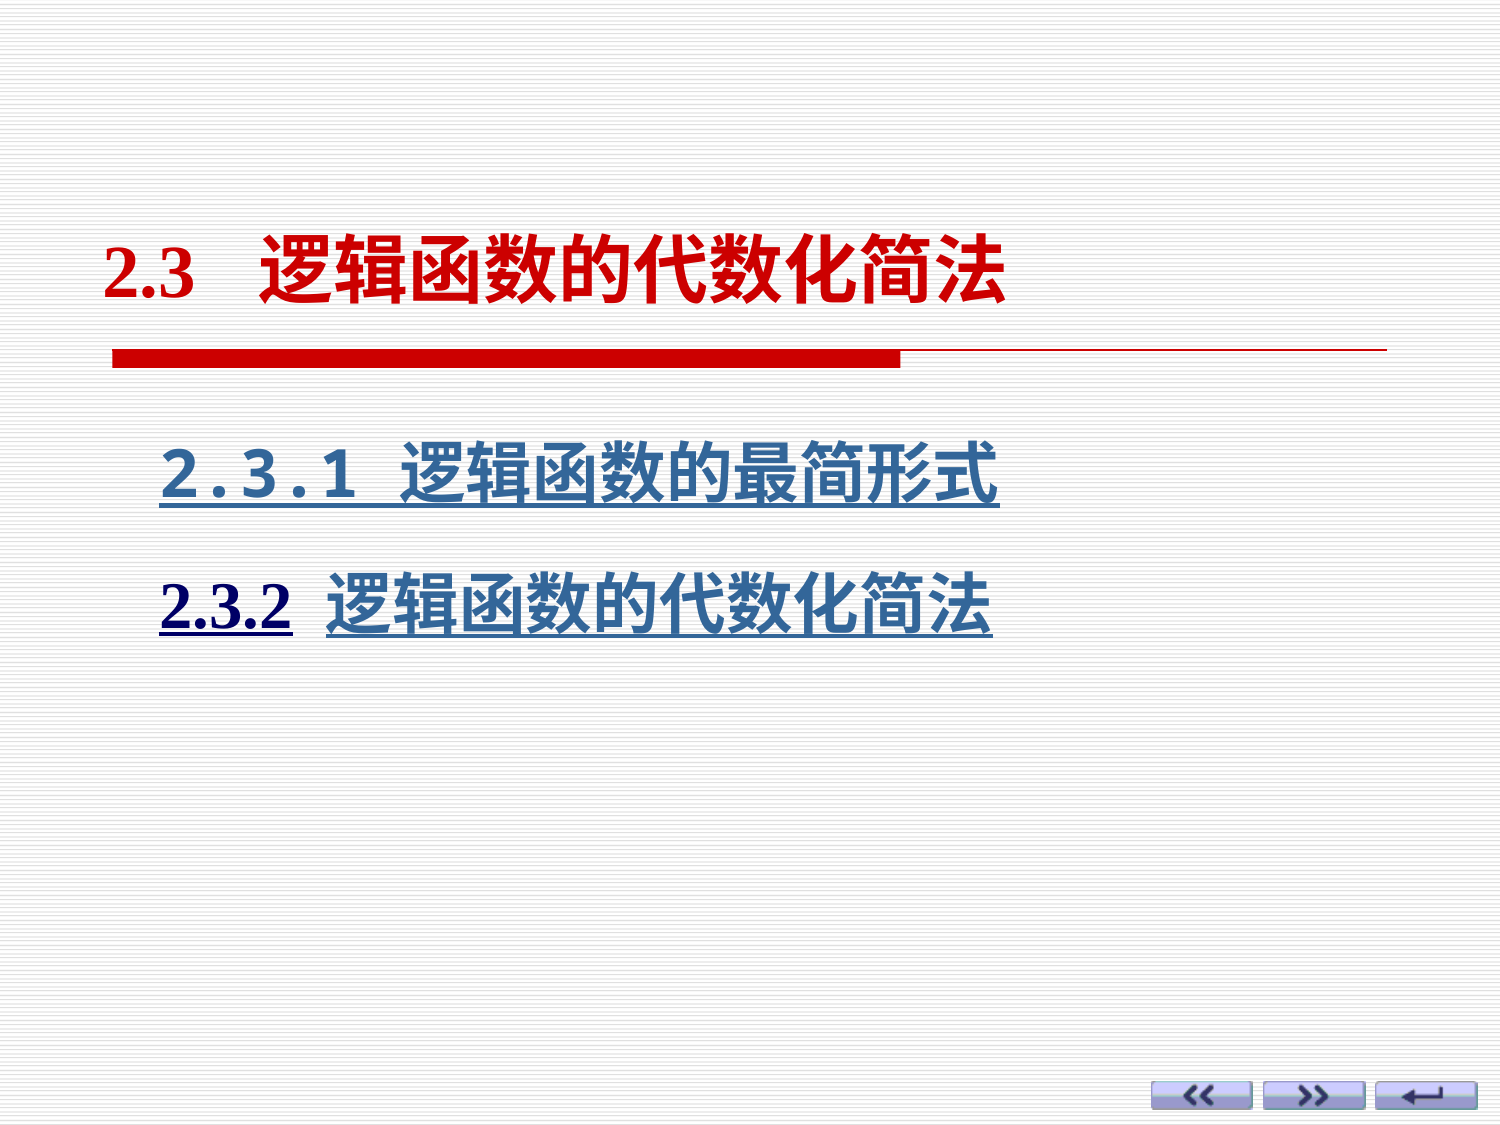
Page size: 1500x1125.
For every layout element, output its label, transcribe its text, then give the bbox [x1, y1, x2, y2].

text_box 2.3.2 逻辑函数的代数化简法 [144, 554, 1400, 675]
picture [0, 0, 1500, 1125]
text_box 2.3.1 逻辑函数的最简形式 [144, 423, 1415, 513]
text_box 2.3 逻辑函数的代数化简法 [87, 132, 1338, 321]
